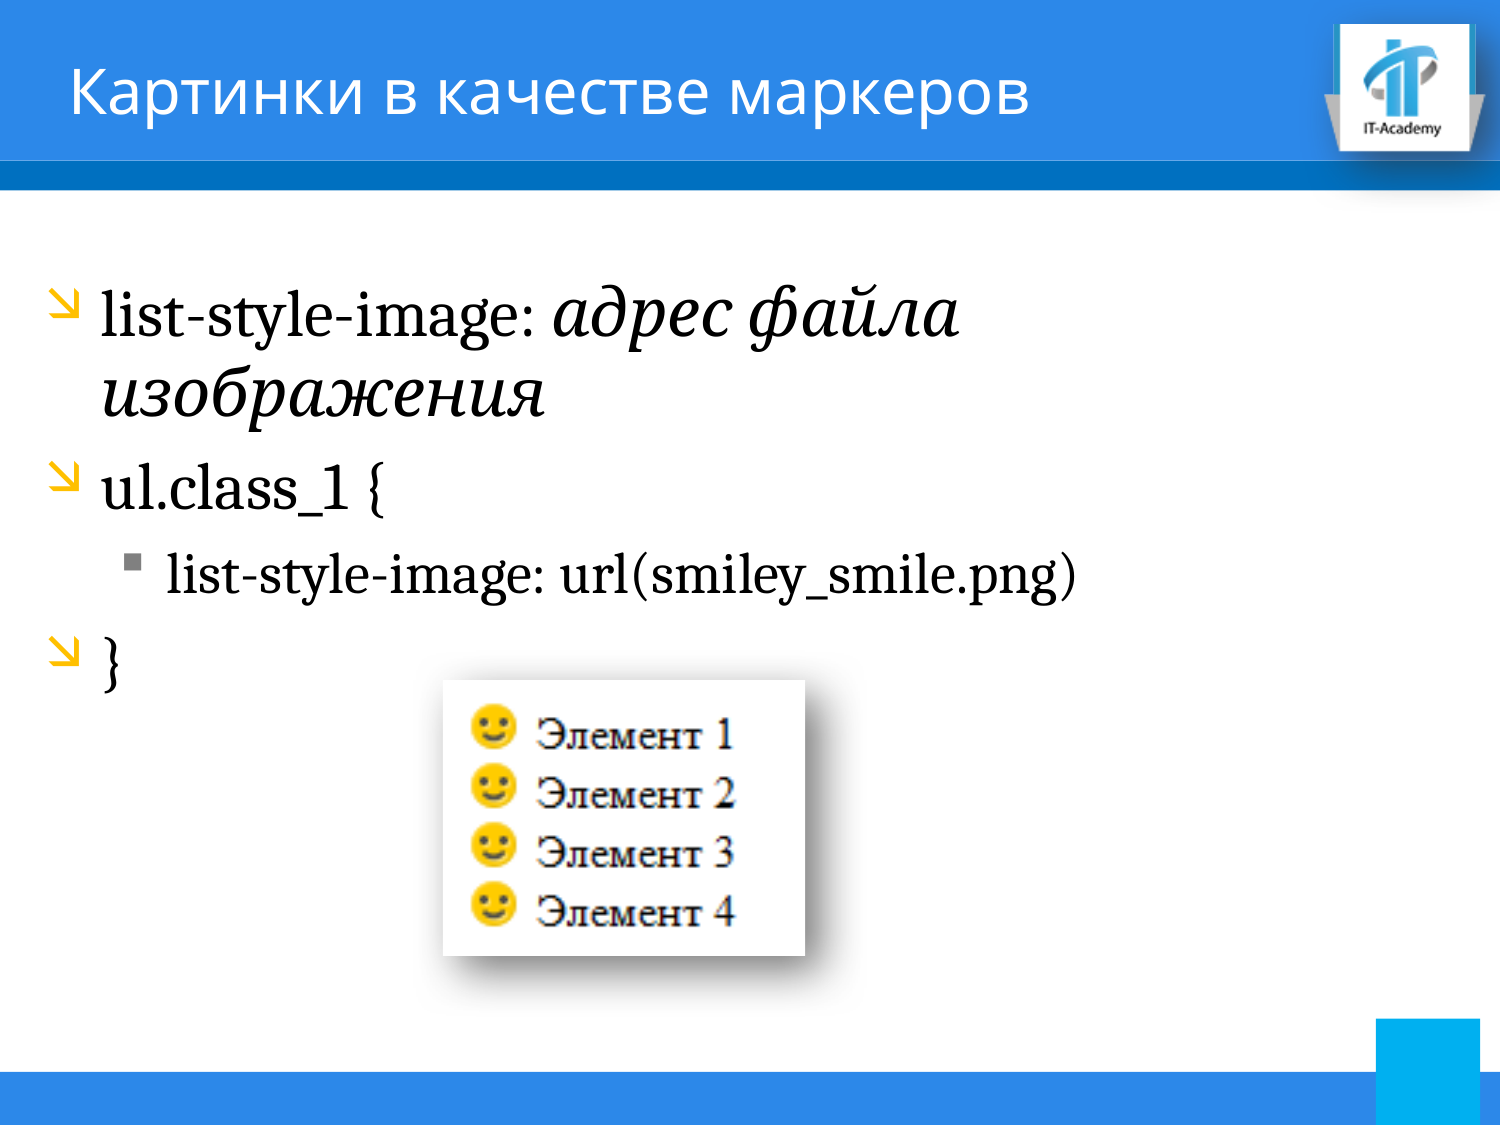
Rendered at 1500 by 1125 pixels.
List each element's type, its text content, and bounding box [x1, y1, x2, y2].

picture [442, 680, 806, 957]
title Картинки в качестве маркеров [53, 42, 1404, 135]
list list-style-image: адрес файла изображения ul.class_1 { list-style-image: url(smiley_smile.png) } [29, 262, 1425, 1005]
picture [1323, 24, 1487, 153]
